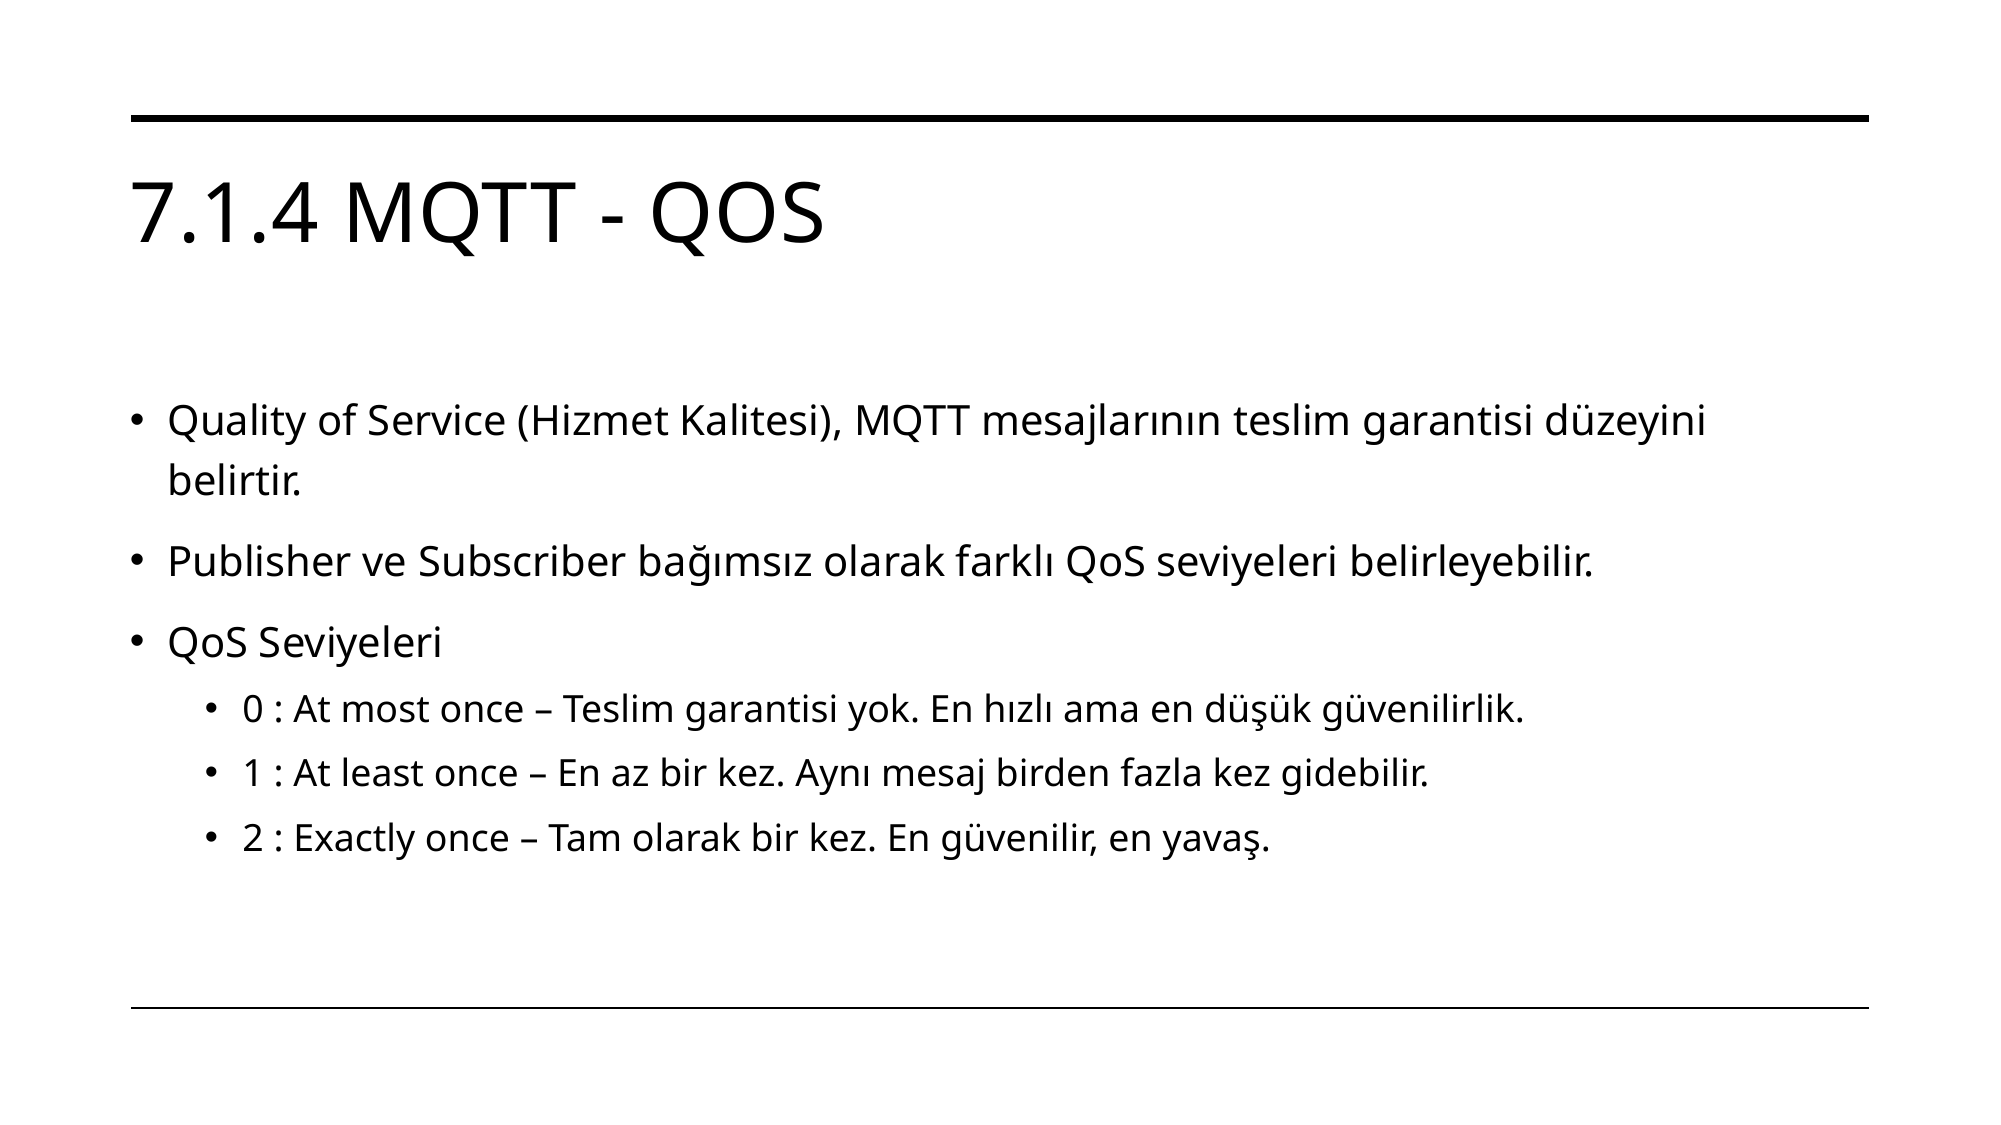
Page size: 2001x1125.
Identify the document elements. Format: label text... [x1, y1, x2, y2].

title 7.1.4 MQTT - QOS [114, 151, 1869, 376]
list Quality of Service (Hizmet Kalitesi), MQTT mesajlarının teslim garantisi düzeyini belirtir. Publisher ve Subscriber bağımsız olarak farklı QoS seviyeleri belirleyebilir. QoS Seviyeleri 0 : At most once – Teslim garantisi yok. En hızlı ama en düşük güvenilirlik. 1 : At least once – En az bir kez. Aynı mesaj birden fazla kez gidebilir. 2 : Exactly once – Tam olarak bir kez. En güvenilir, en yavaş. [114, 376, 1869, 973]
